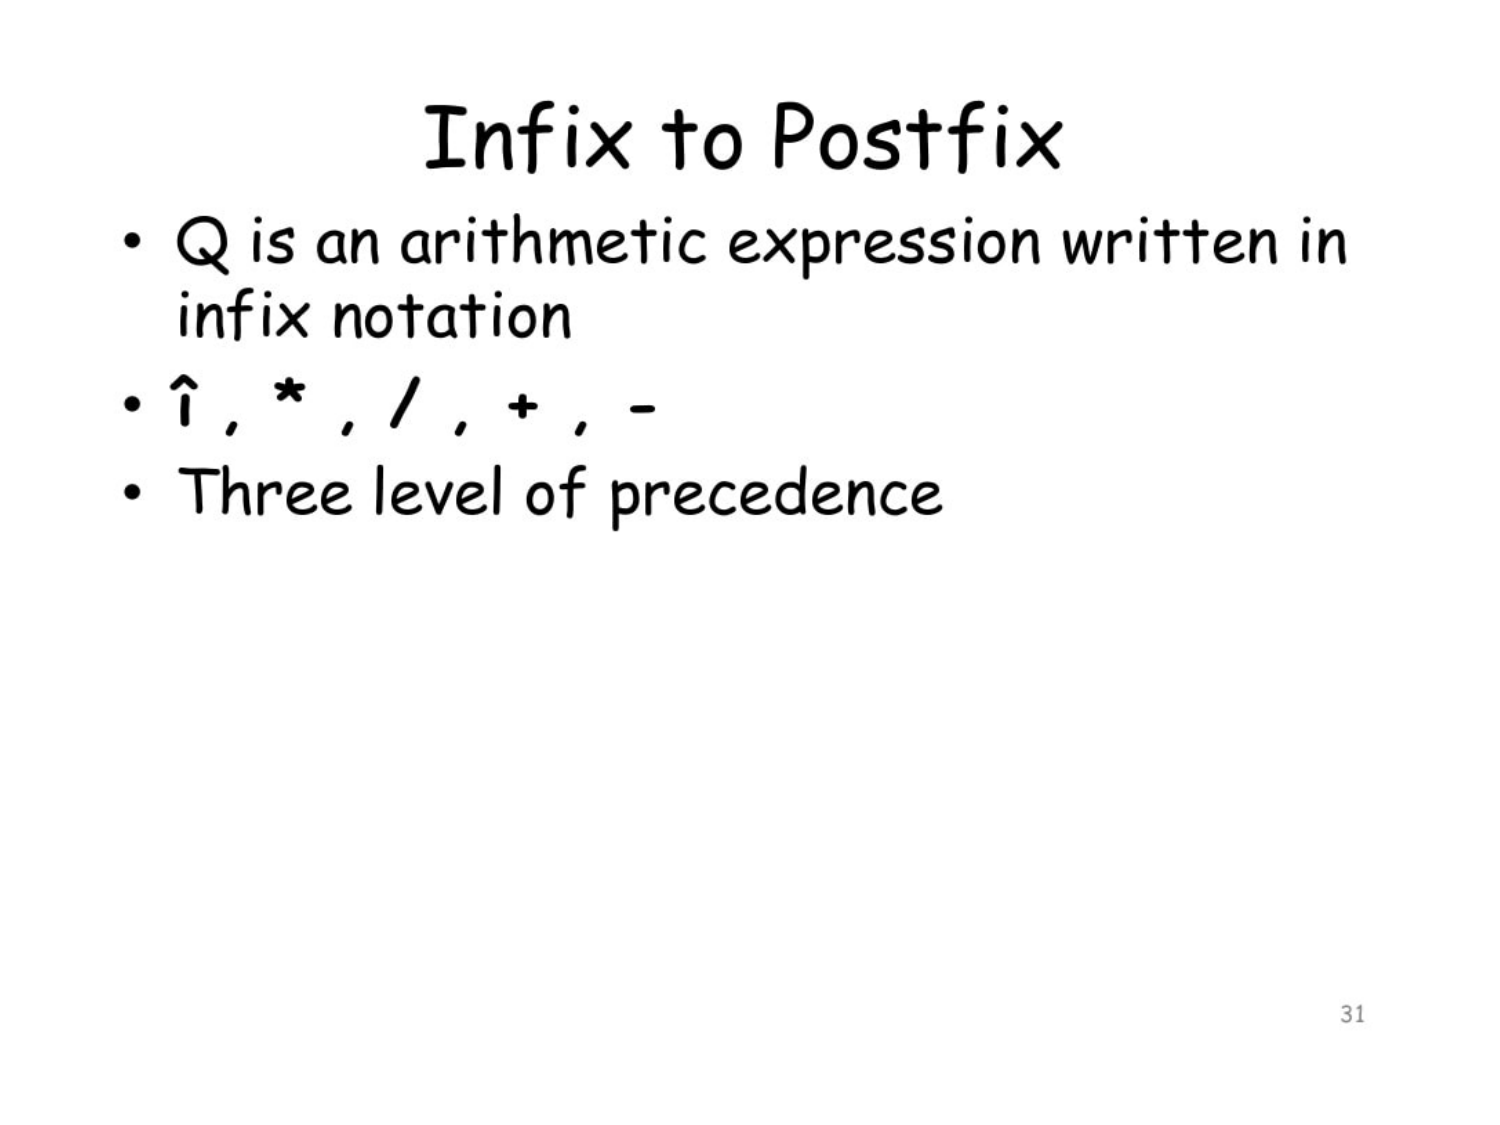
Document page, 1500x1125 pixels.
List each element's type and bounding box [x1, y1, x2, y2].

picture [37, 24, 1451, 1063]
